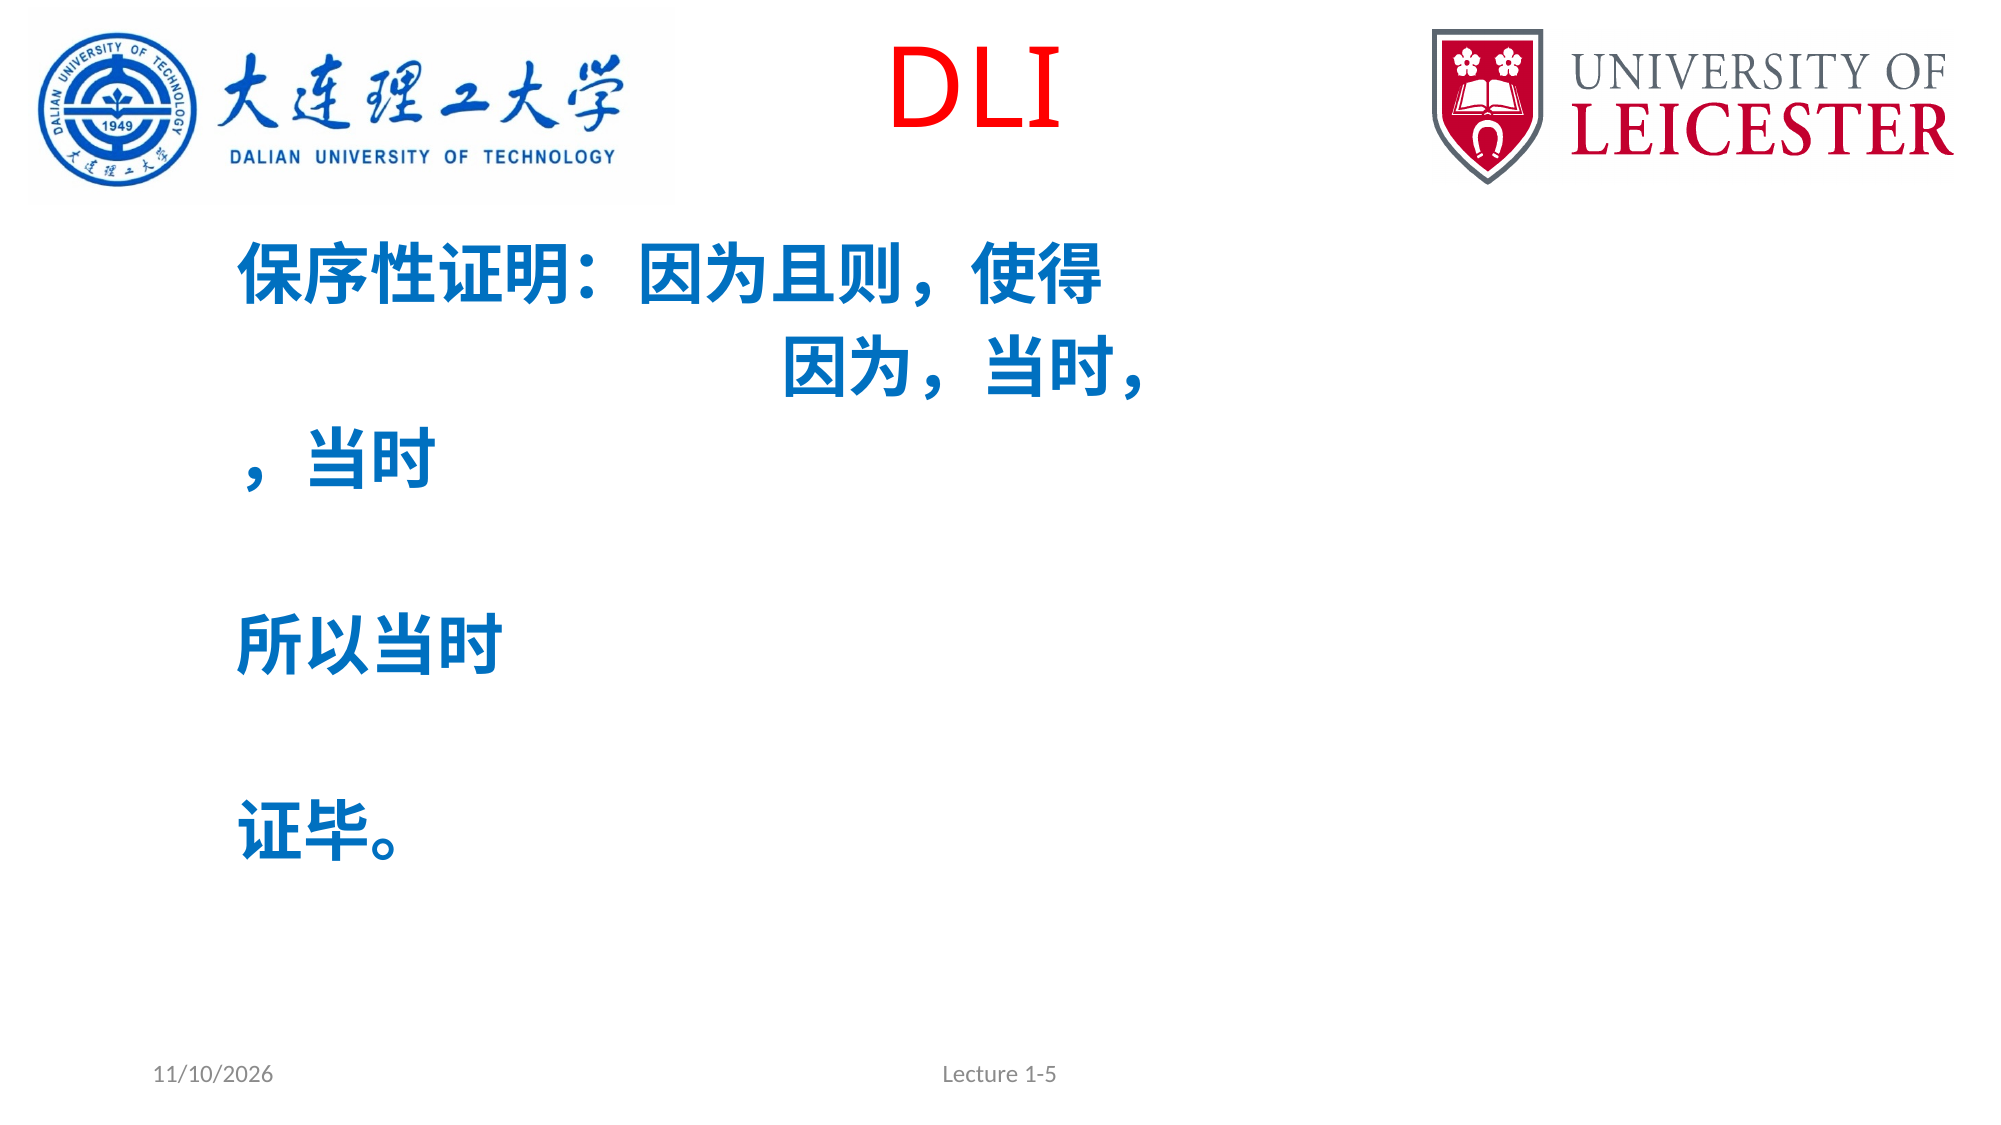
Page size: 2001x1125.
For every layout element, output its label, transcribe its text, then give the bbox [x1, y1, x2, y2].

text_box DLI [675, 7, 1376, 158]
picture [1432, 29, 1954, 185]
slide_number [137, 1042, 588, 1103]
picture [28, 7, 675, 205]
footer Lecture 1-5 [662, 1042, 1338, 1103]
